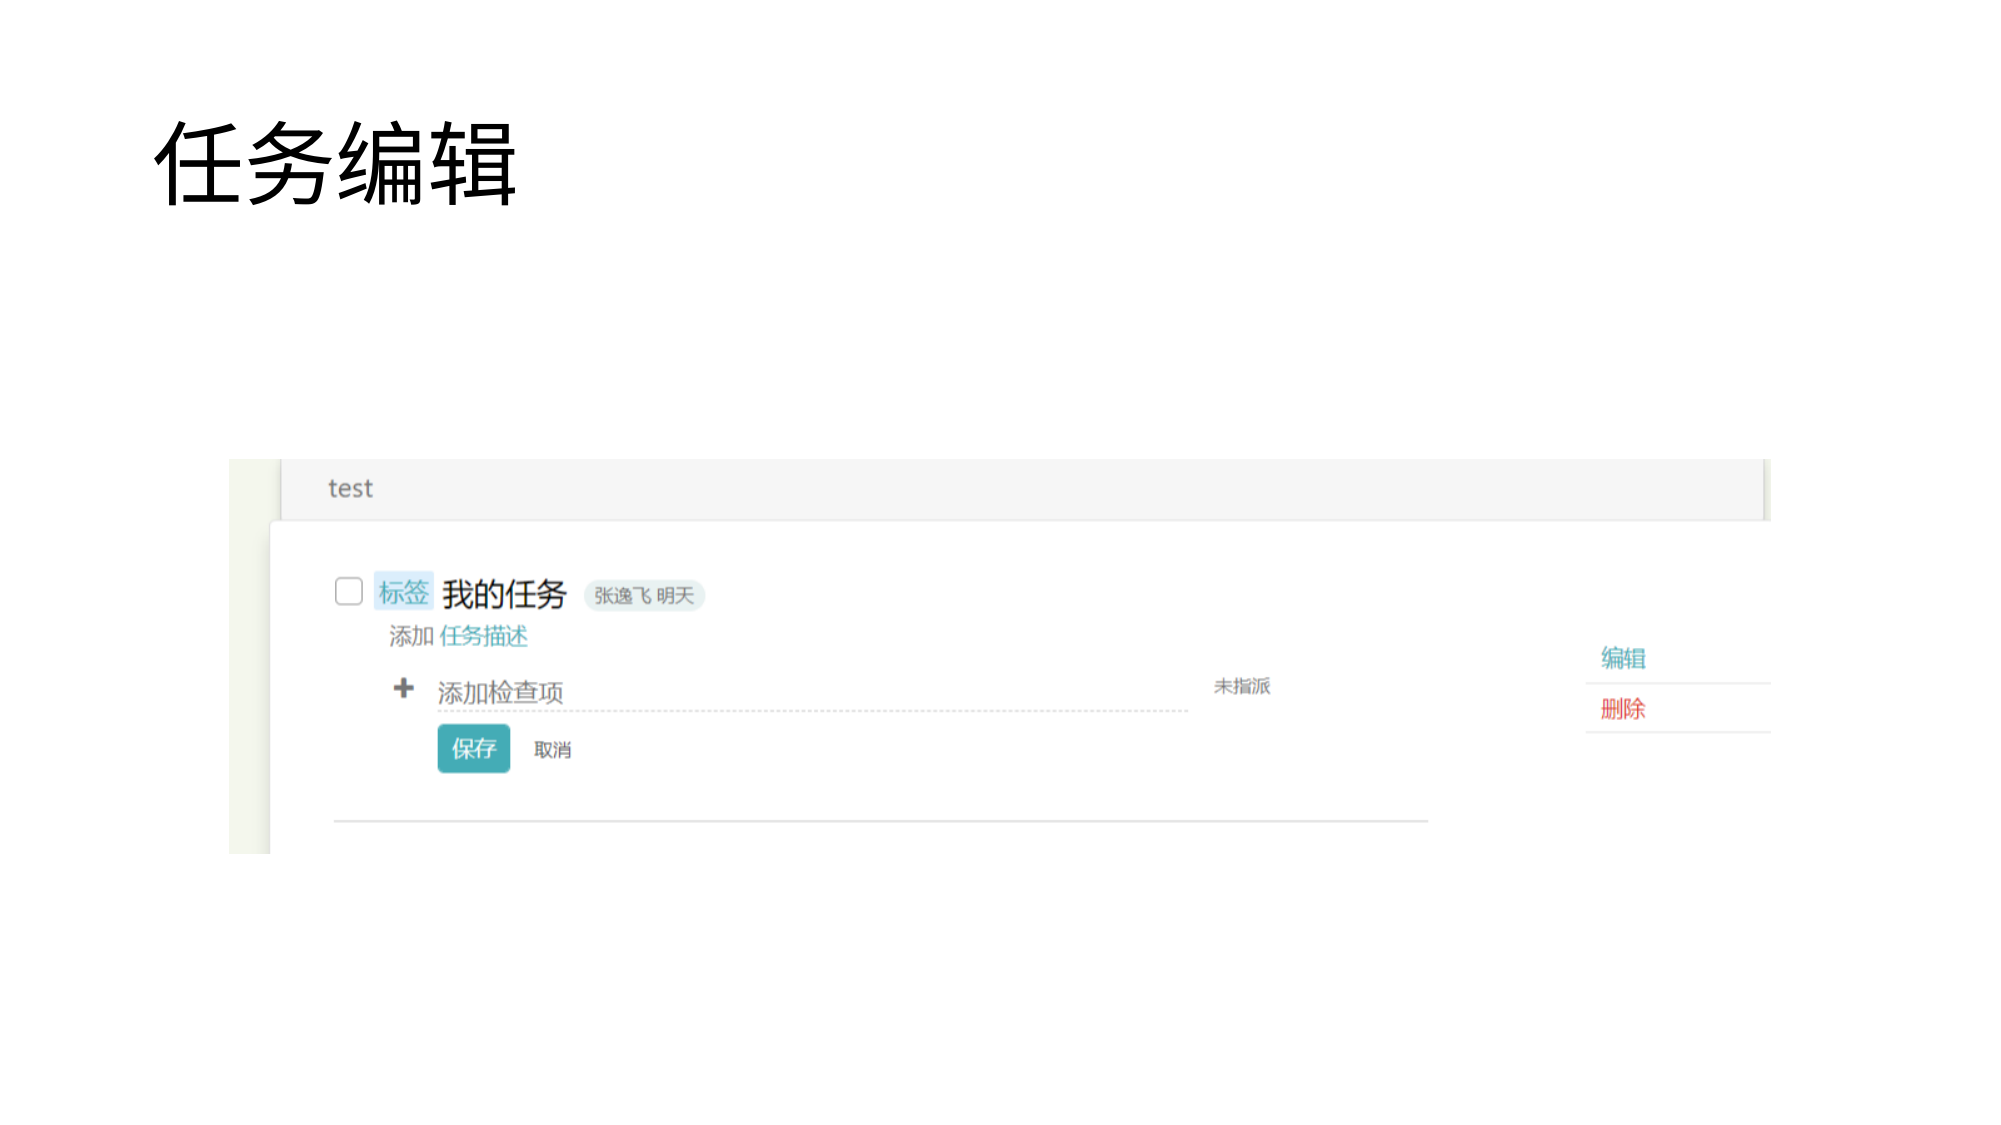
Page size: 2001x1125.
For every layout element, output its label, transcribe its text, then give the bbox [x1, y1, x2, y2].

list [229, 459, 1771, 854]
title 任务编辑 [137, 59, 1863, 278]
